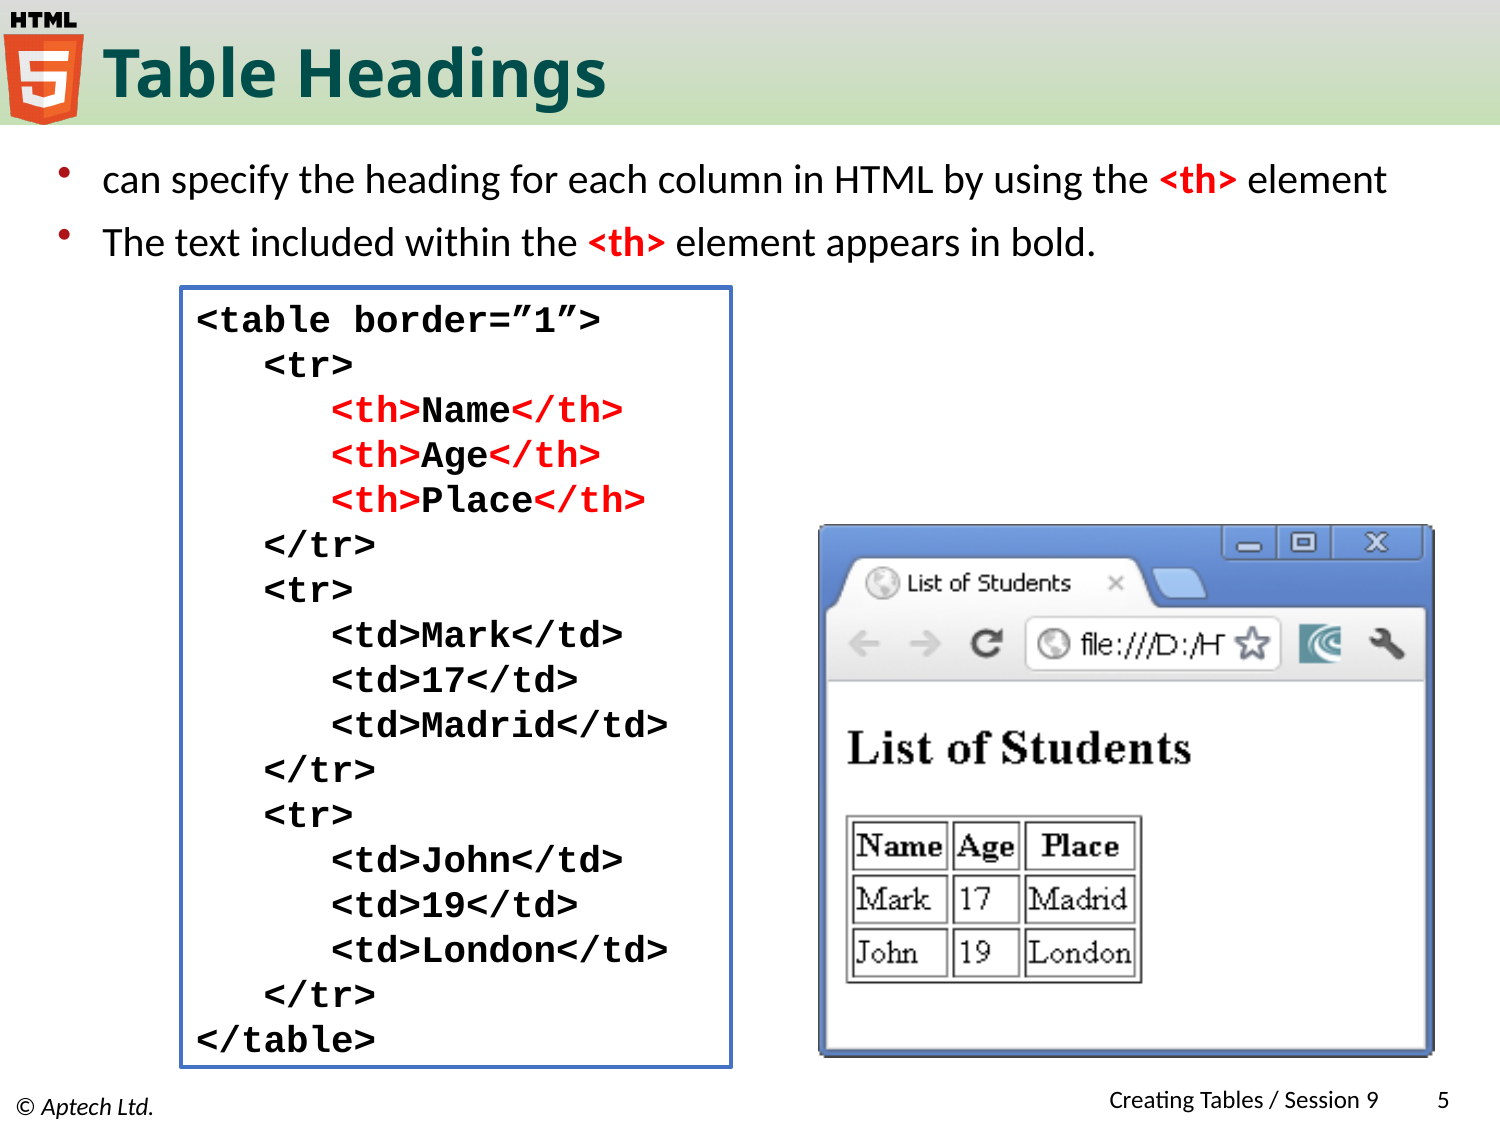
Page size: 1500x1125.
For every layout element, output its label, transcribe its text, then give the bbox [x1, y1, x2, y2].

picture [818, 524, 1436, 1058]
slide_number 5 [1400, 1084, 1465, 1113]
title Table Headings [87, 37, 1338, 106]
text_box <table border=”1”> <tr> <th>Name</th> <th>Age</th> <th>Place</th> </tr> <tr> <td>Mark</td> <td>17</td> <td>Madrid</td> </tr> <tr> <td>John</td> <td>19</td> <td>London</td> </tr> </table> [179, 285, 733, 1069]
picture [0, 12, 100, 125]
footer Creating Tables / Session 9 [412, 1084, 1400, 1113]
text_box can specify the heading for each column in HTML by using the <th> element The text included within the <th> element appears in bold. [12, 118, 1450, 299]
